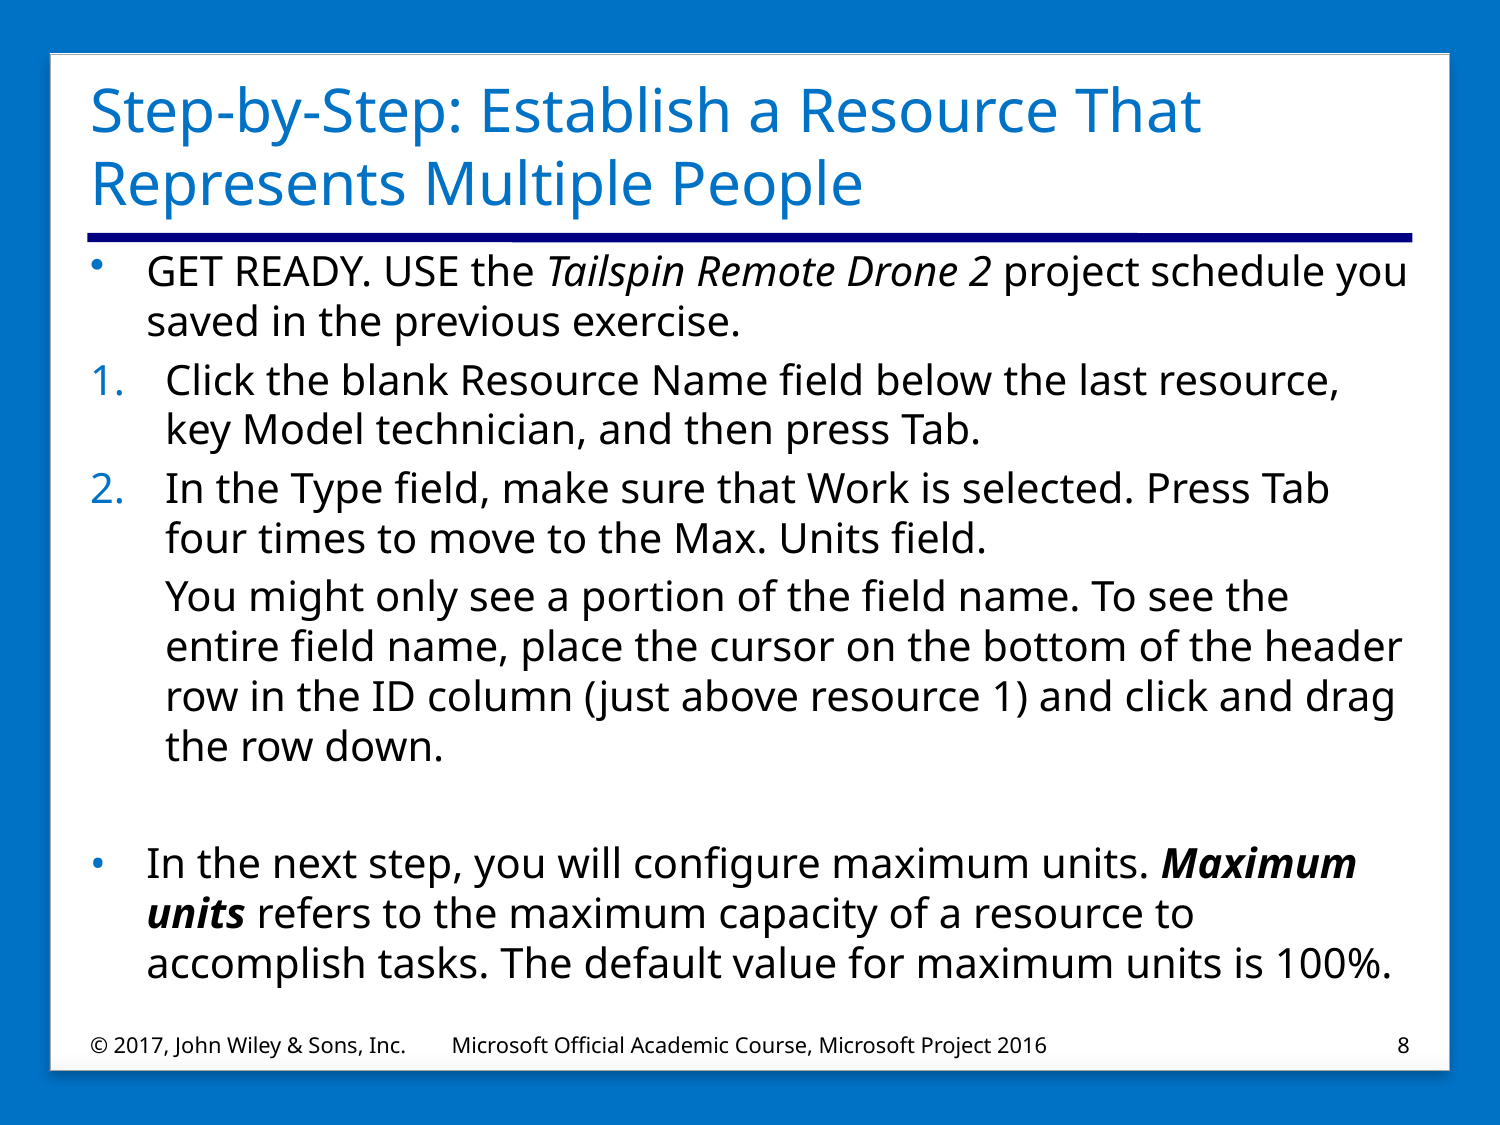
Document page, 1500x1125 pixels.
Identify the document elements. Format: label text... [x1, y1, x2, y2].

slide_number © 2017, John Wiley & Sons, Inc. [74, 1024, 426, 1103]
list GET READY. USE the Tailspin Remote Drone 2 project schedule you saved in the previous exercise. Click the blank Resource Name field below the last resource, key Model technician, and then press Tab. In the Type field, make sure that Work is selected. Press Tab four times to move to the Max. Units field. You might only see a portion of the field name. To see the entire field name, place the cursor on the bottom of the header row in the ID column (just above resource 1) and click and drag the row down. In the next step, you will configure maximum units. Maximum units refers to the maximum capacity of a resource to accomplish tasks. The default value for maximum units is 100%. [75, 237, 1425, 1063]
footer Microsoft Official Academic Course, Microsoft Project 2016 [431, 1024, 1069, 1103]
slide_number 8 [1074, 1024, 1426, 1103]
title Step-by-Step: Establish a Resource That Represents Multiple People [74, 74, 1426, 226]
